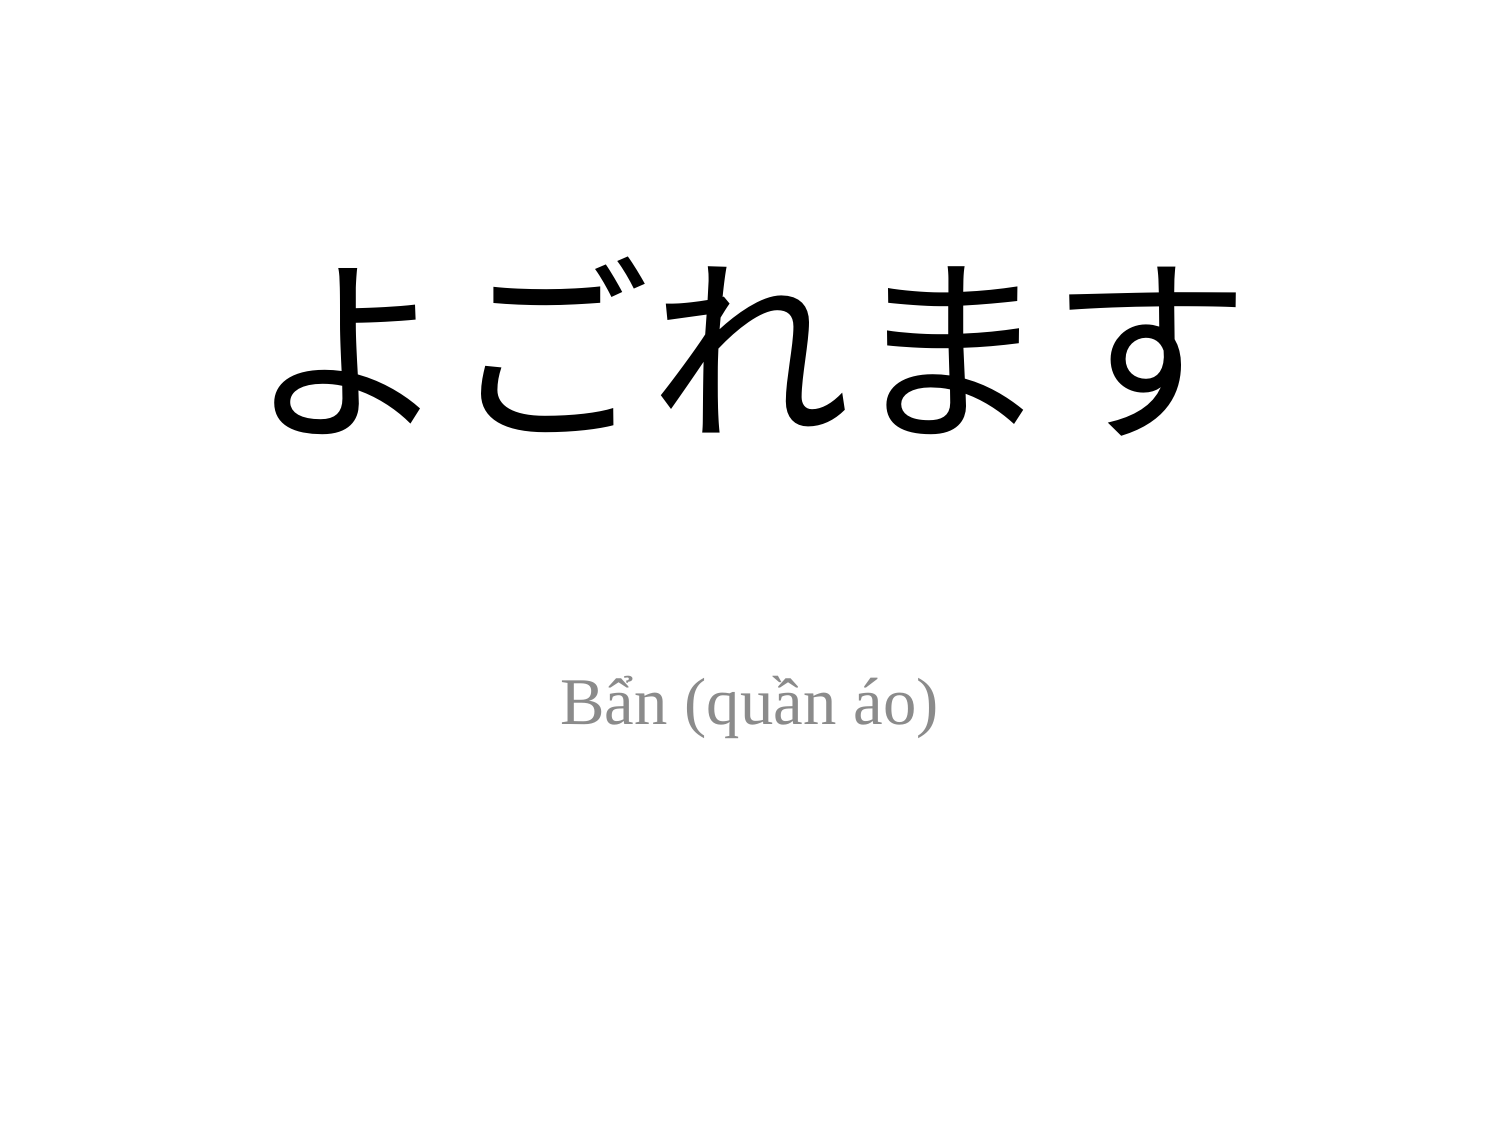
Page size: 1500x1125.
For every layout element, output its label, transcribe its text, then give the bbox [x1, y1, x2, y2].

subtitle Bẩn (quần áo) [225, 650, 1275, 925]
title よごれます [112, 99, 1388, 591]
